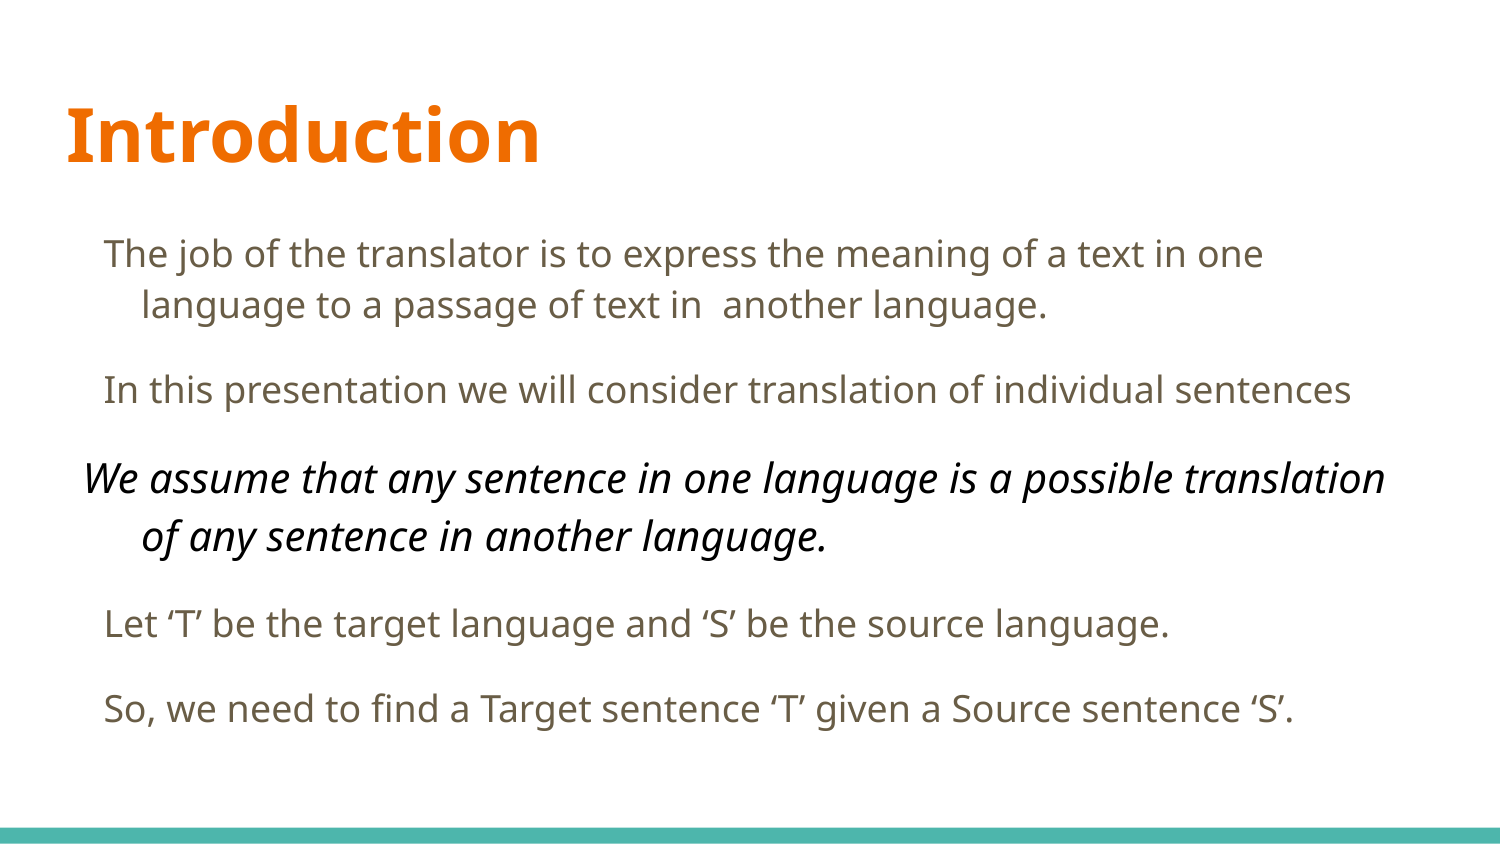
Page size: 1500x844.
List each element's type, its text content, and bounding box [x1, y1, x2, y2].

list The job of the translator is to express the meaning of a text in one language to a passage of text in another language. In this presentation we will consider translation of individual sentences We assume that any sentence in one language is a possible translation of any sentence in another language. Let ‘T’ be the target language and ‘S’ be the source language. So, we need to find a Target sentence ‘T’ given a Source sentence ‘S’. [51, 207, 1449, 750]
title Introduction [51, 72, 1449, 189]
